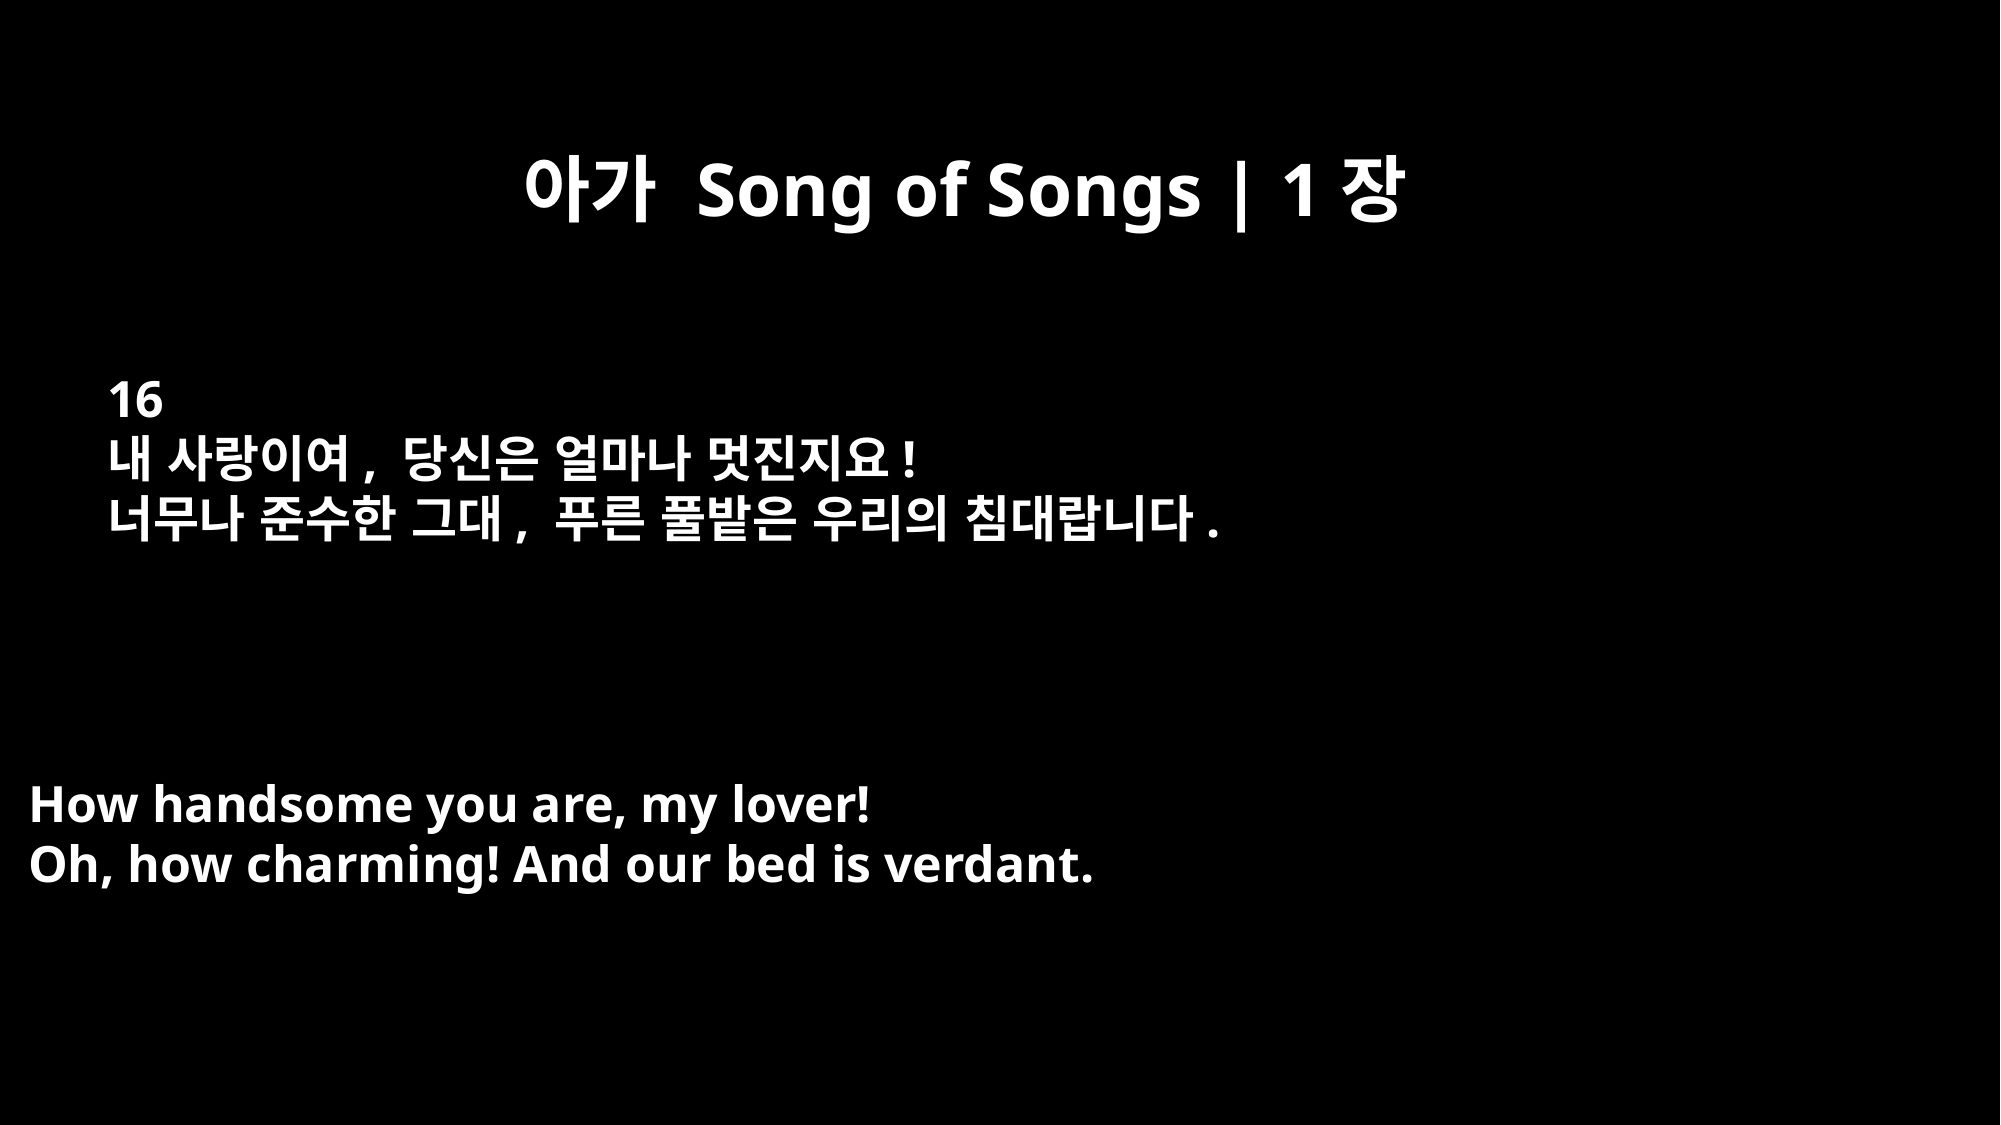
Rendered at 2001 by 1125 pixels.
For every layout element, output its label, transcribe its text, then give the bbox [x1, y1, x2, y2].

text_box 아가 Song of Songs | 1장 [508, 136, 1424, 239]
text_box 16 내 사랑이여, 당신은 얼마나 멋진지요! 너무나 준수한 그대, 푸른 풀밭은 우리의 침대랍니다. [92, 359, 1236, 555]
text_box How handsome you are, my lover! Oh, how charming! And our bed is verdant. [13, 764, 1110, 900]
